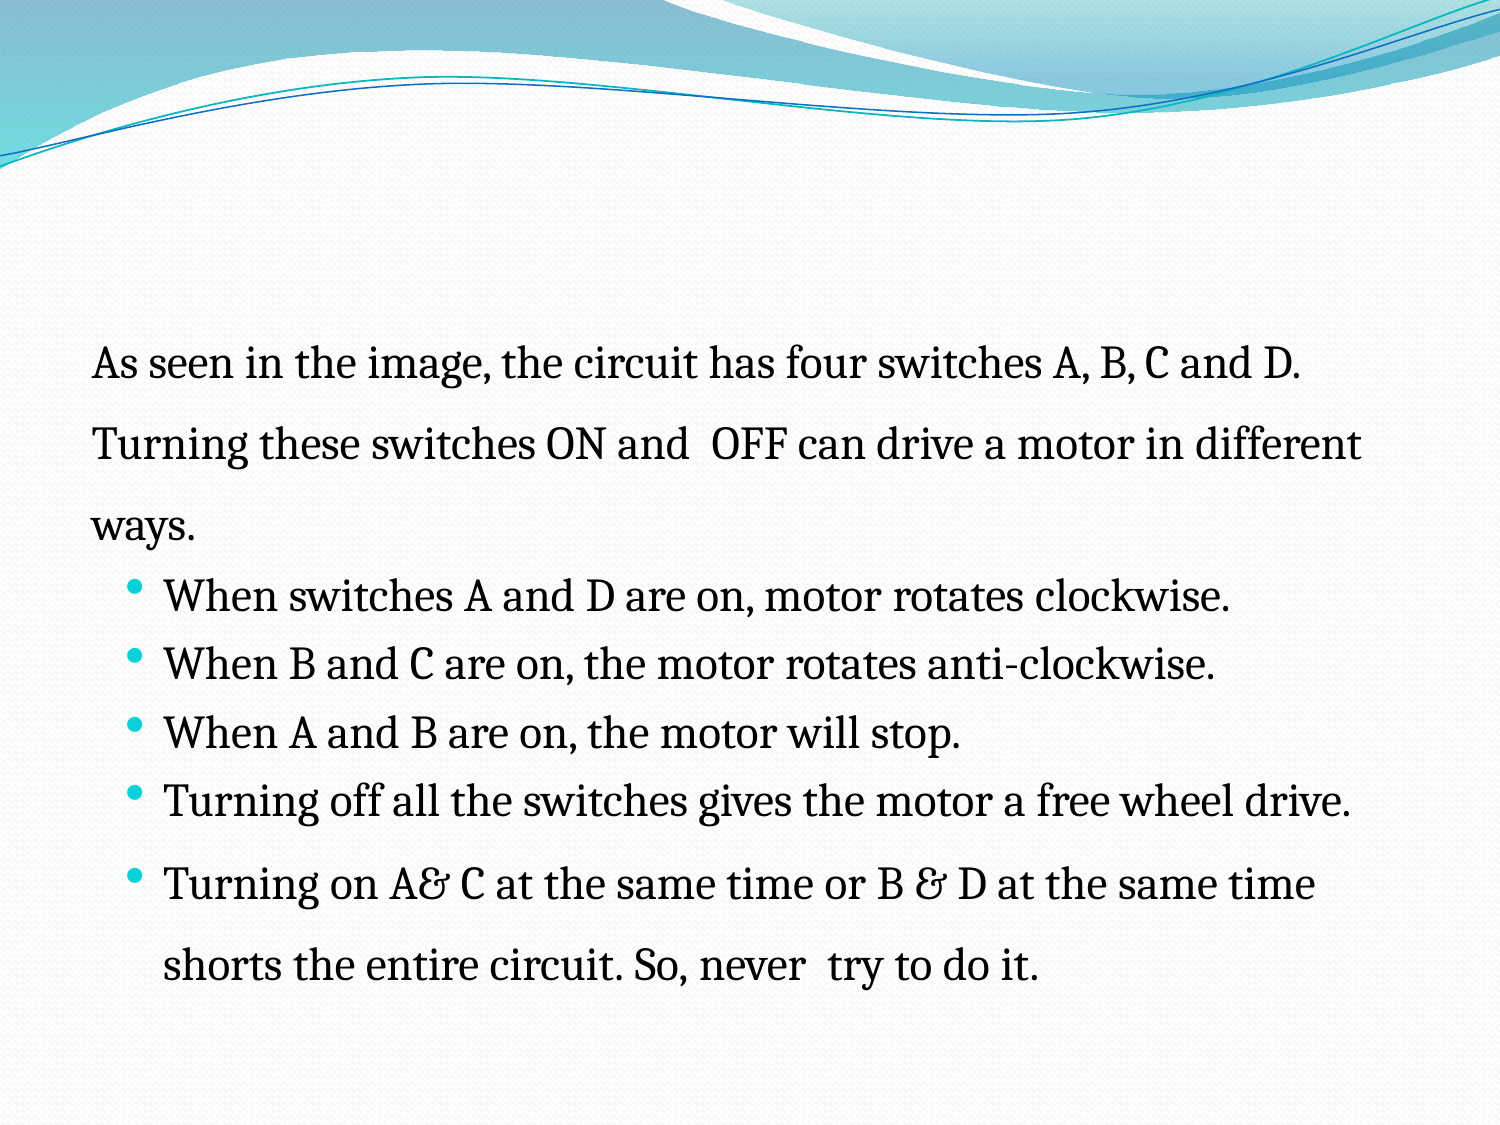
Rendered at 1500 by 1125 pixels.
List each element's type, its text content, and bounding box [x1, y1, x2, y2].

text_box As seen in the image, the circuit has four switches A, B, C and D. Turning these switches ON and OFF can drive a motor in different ways. When switches A and D are on, motor rotates clockwise. When B and C are on, the motor rotates anti-clockwise. When A and B are on, the motor will stop. Turning off all the switches gives the motor a free wheel drive. Turning on A& C at the same time or B & D at the same time shorts the entire circuit. So, never try to do it. [74, 299, 1425, 1000]
